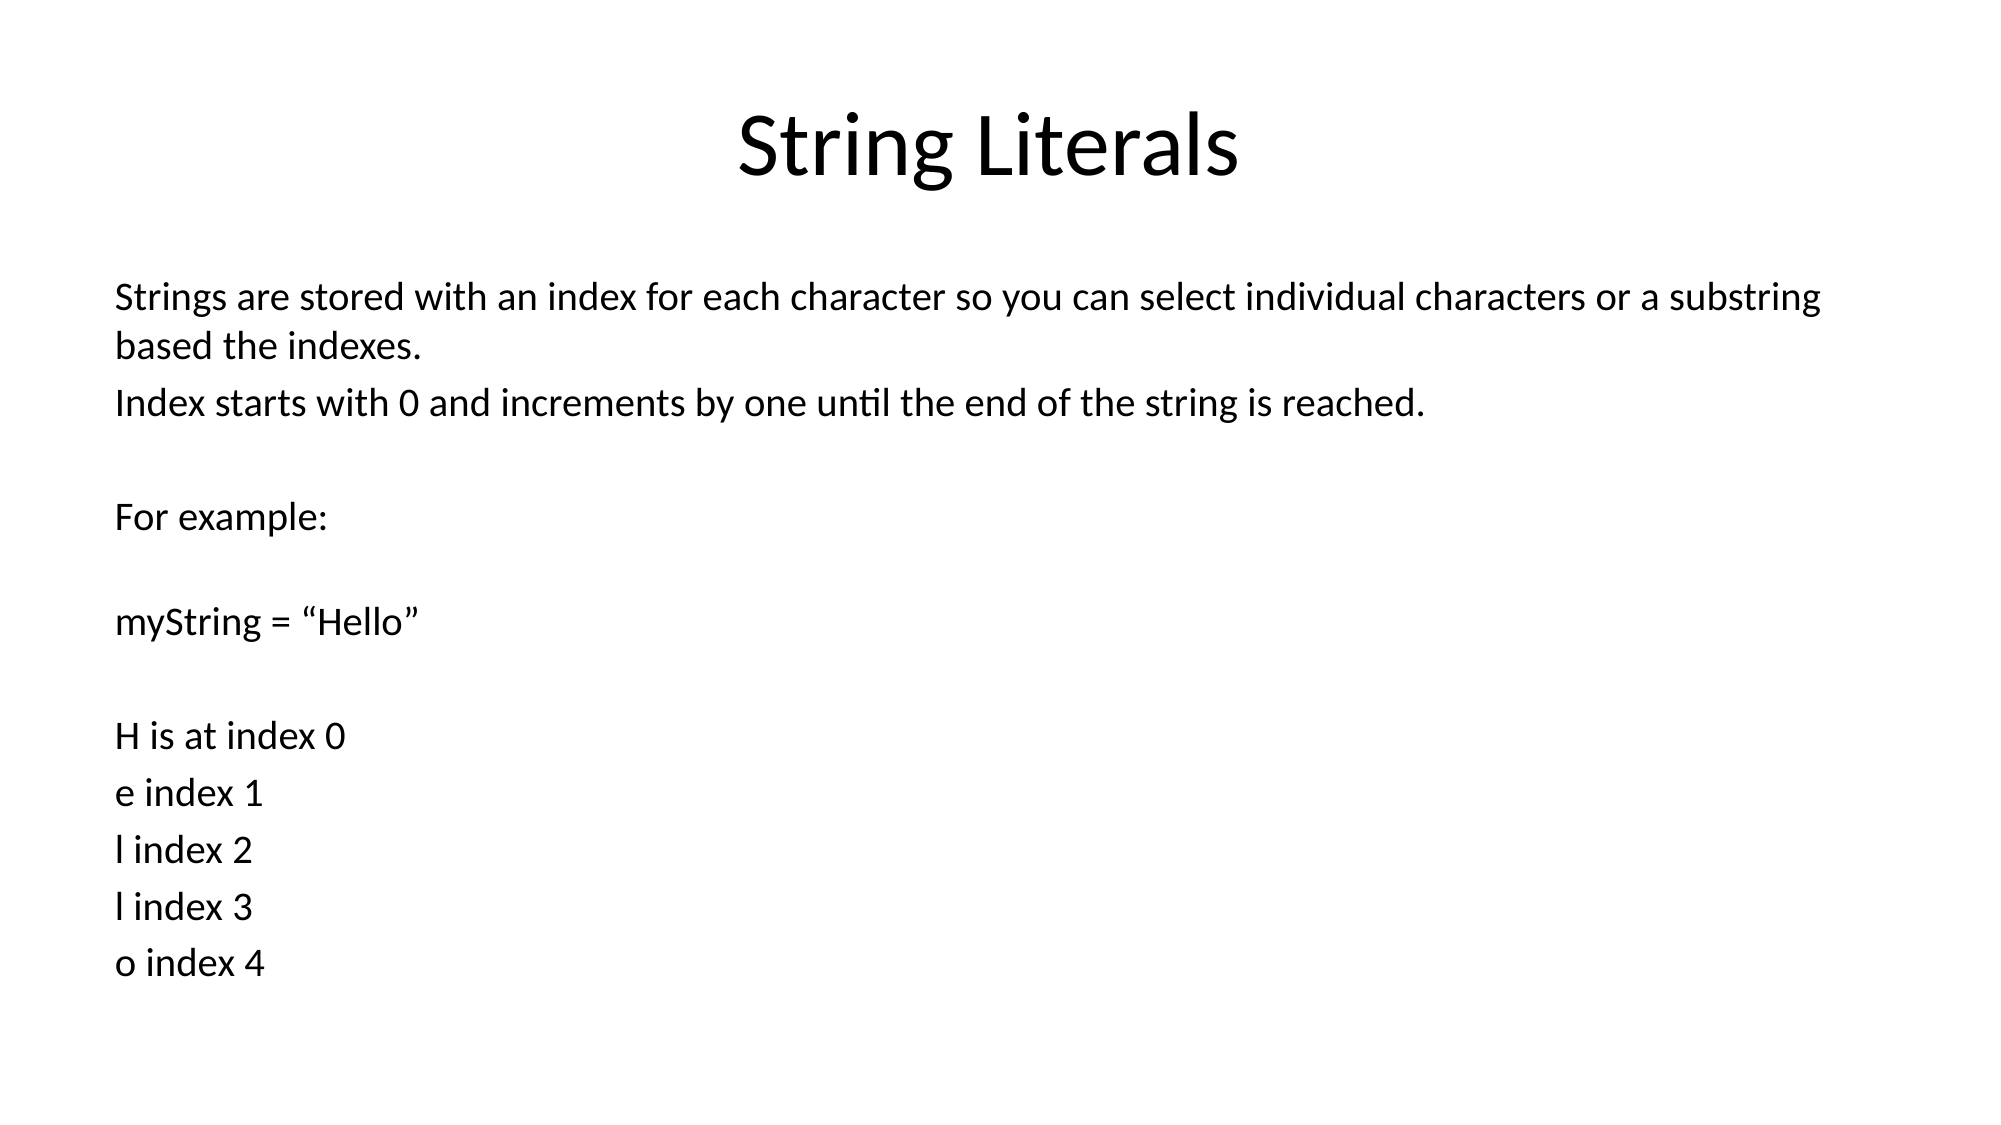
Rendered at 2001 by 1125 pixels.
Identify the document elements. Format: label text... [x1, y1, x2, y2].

list Strings are stored with an index for each character so you can select individual characters or a substring based the indexes. Index starts with 0 and increments by one until the end of the string is reached. For example: myString = “Hello” H is at index 0 e index 1 l index 2 l index 3 o index 4 [99, 262, 1900, 1005]
title String Literals [99, 45, 1900, 233]
